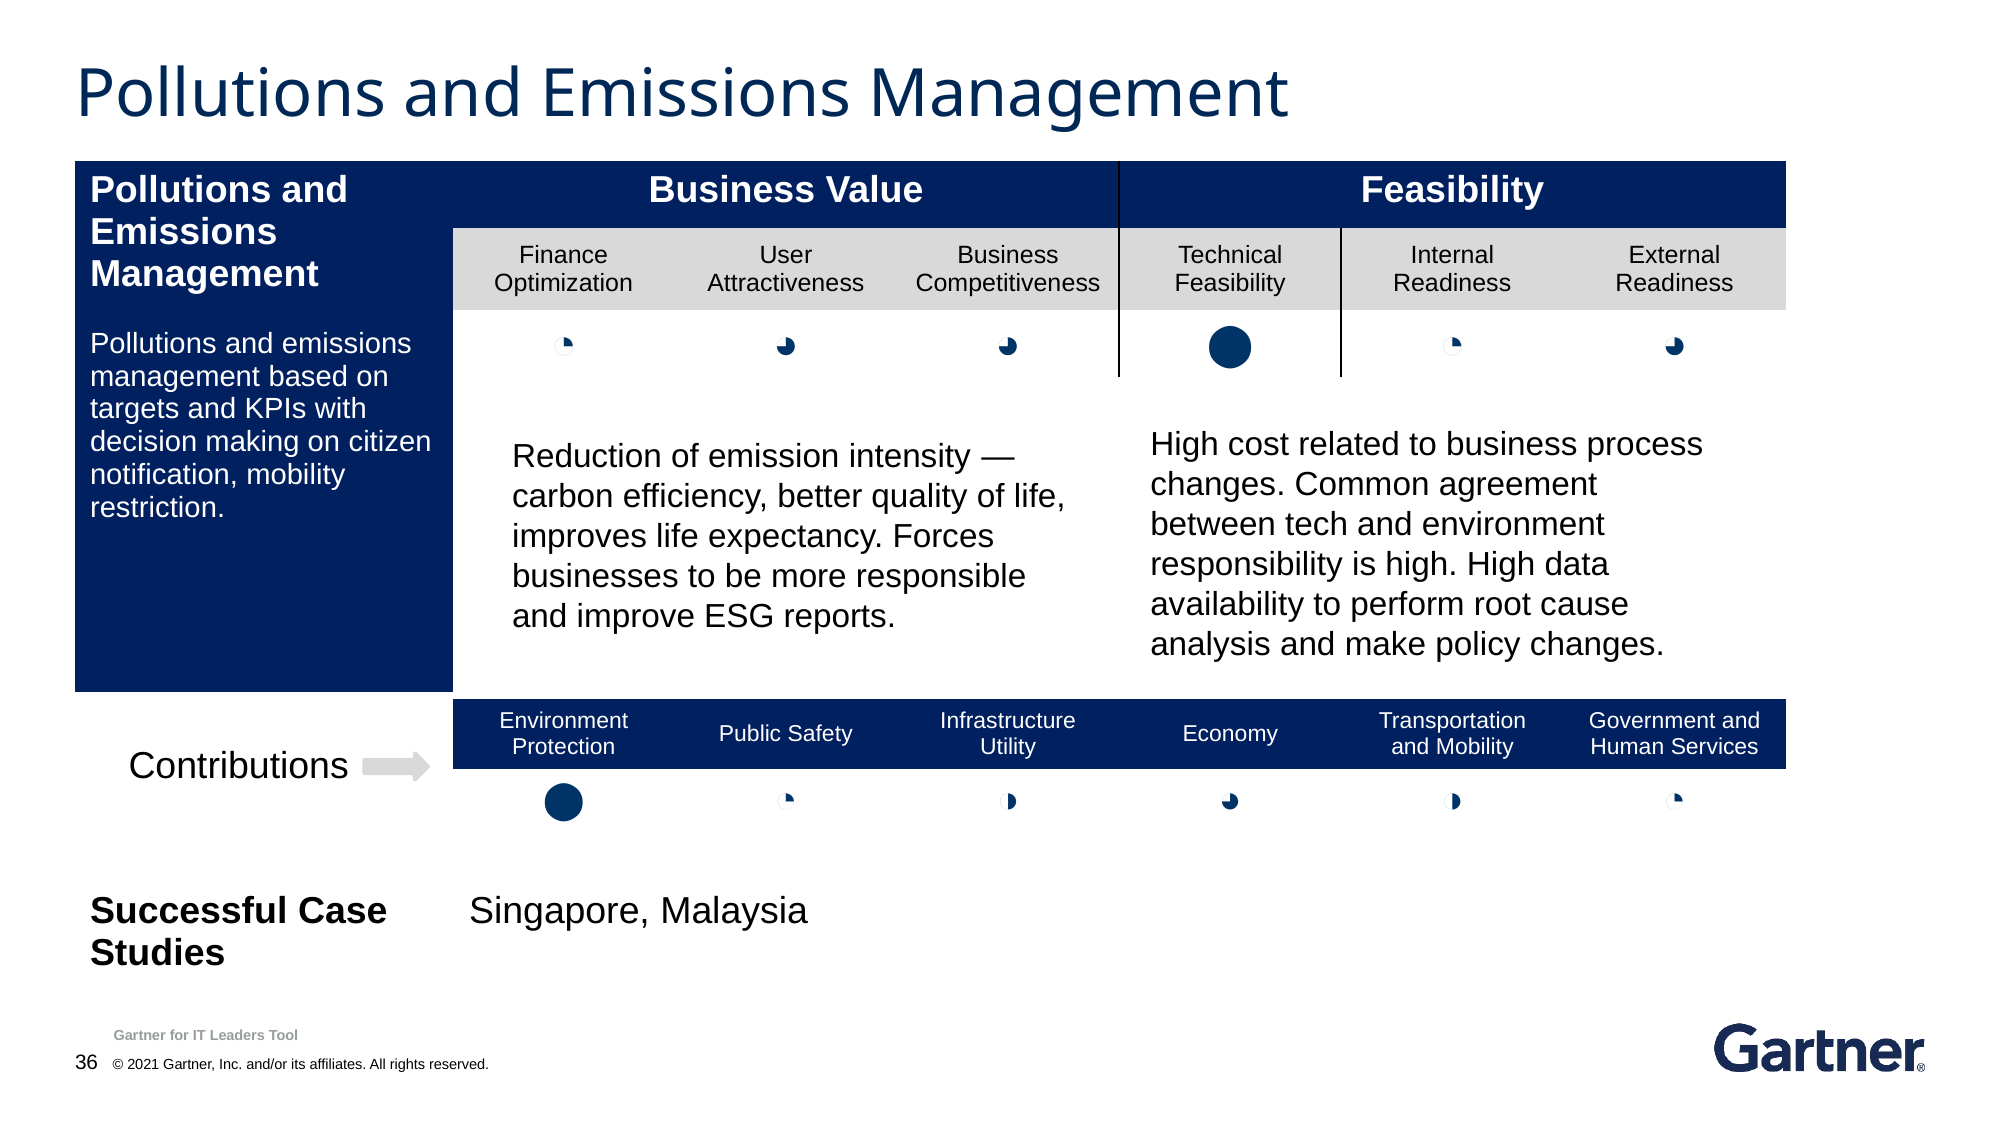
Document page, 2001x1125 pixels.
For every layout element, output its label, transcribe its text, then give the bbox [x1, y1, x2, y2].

table_header Pollutions and Emissions Management Pollutions and emissions management based on targets and KPIs with decision making on citizen notification, mobility restriction. [75, 161, 453, 692]
table_cell ◕ [1564, 310, 1786, 377]
table_cell ◕ [897, 310, 1118, 377]
text_box Reduction of emission intensity — carbon efficiency, better quality of life, improves life expectancy. Forces businesses to be more responsible and improve ESG reports. [497, 426, 1091, 642]
text_box Contributions [128, 733, 400, 794]
table_cell Finance Optimization [453, 228, 675, 310]
title Pollutions and Emissions Management [75, 59, 1925, 134]
table_header Successful Case Studies [75, 882, 454, 987]
table_header Transportation and Mobility [1341, 699, 1564, 769]
table_cell Technical Feasibility [1120, 228, 1340, 310]
table_header Economy [1119, 699, 1341, 769]
table_header Public Safety [675, 699, 897, 769]
table_header Environment Protection [453, 699, 675, 769]
text_box High cost related to business process changes. Common agreement between tech and environment responsibility is high. High data availability to perform root cause analysis and make policy changes. [1135, 414, 1729, 670]
table_cell ◑ [1341, 769, 1564, 829]
table_cell ◔ [675, 769, 897, 829]
table_header Feasibility [1120, 161, 1786, 228]
table_cell ◑ [897, 769, 1119, 829]
table_cell ⬤ [453, 769, 675, 829]
table_cell ⬤ [1120, 310, 1340, 377]
table_cell Internal Readiness [1342, 228, 1564, 310]
table_header Singapore, Malaysia [454, 882, 1786, 987]
table_cell ◔ [453, 310, 675, 377]
table_cell ◕ [1119, 769, 1341, 829]
text_box [362, 751, 430, 782]
picture [1714, 1023, 1925, 1072]
table_header Infrastructure Utility [897, 699, 1119, 769]
table_cell ◔ [1564, 769, 1786, 829]
table_cell ◔ [1342, 310, 1564, 377]
table_cell Business Competitiveness [897, 228, 1118, 310]
table_cell ◕ [675, 310, 897, 377]
table_cell User Attractiveness [675, 228, 897, 310]
table_header Business Value [453, 161, 1118, 228]
table_header Government and Human Services [1564, 699, 1786, 769]
table_cell External Readiness [1564, 228, 1786, 310]
